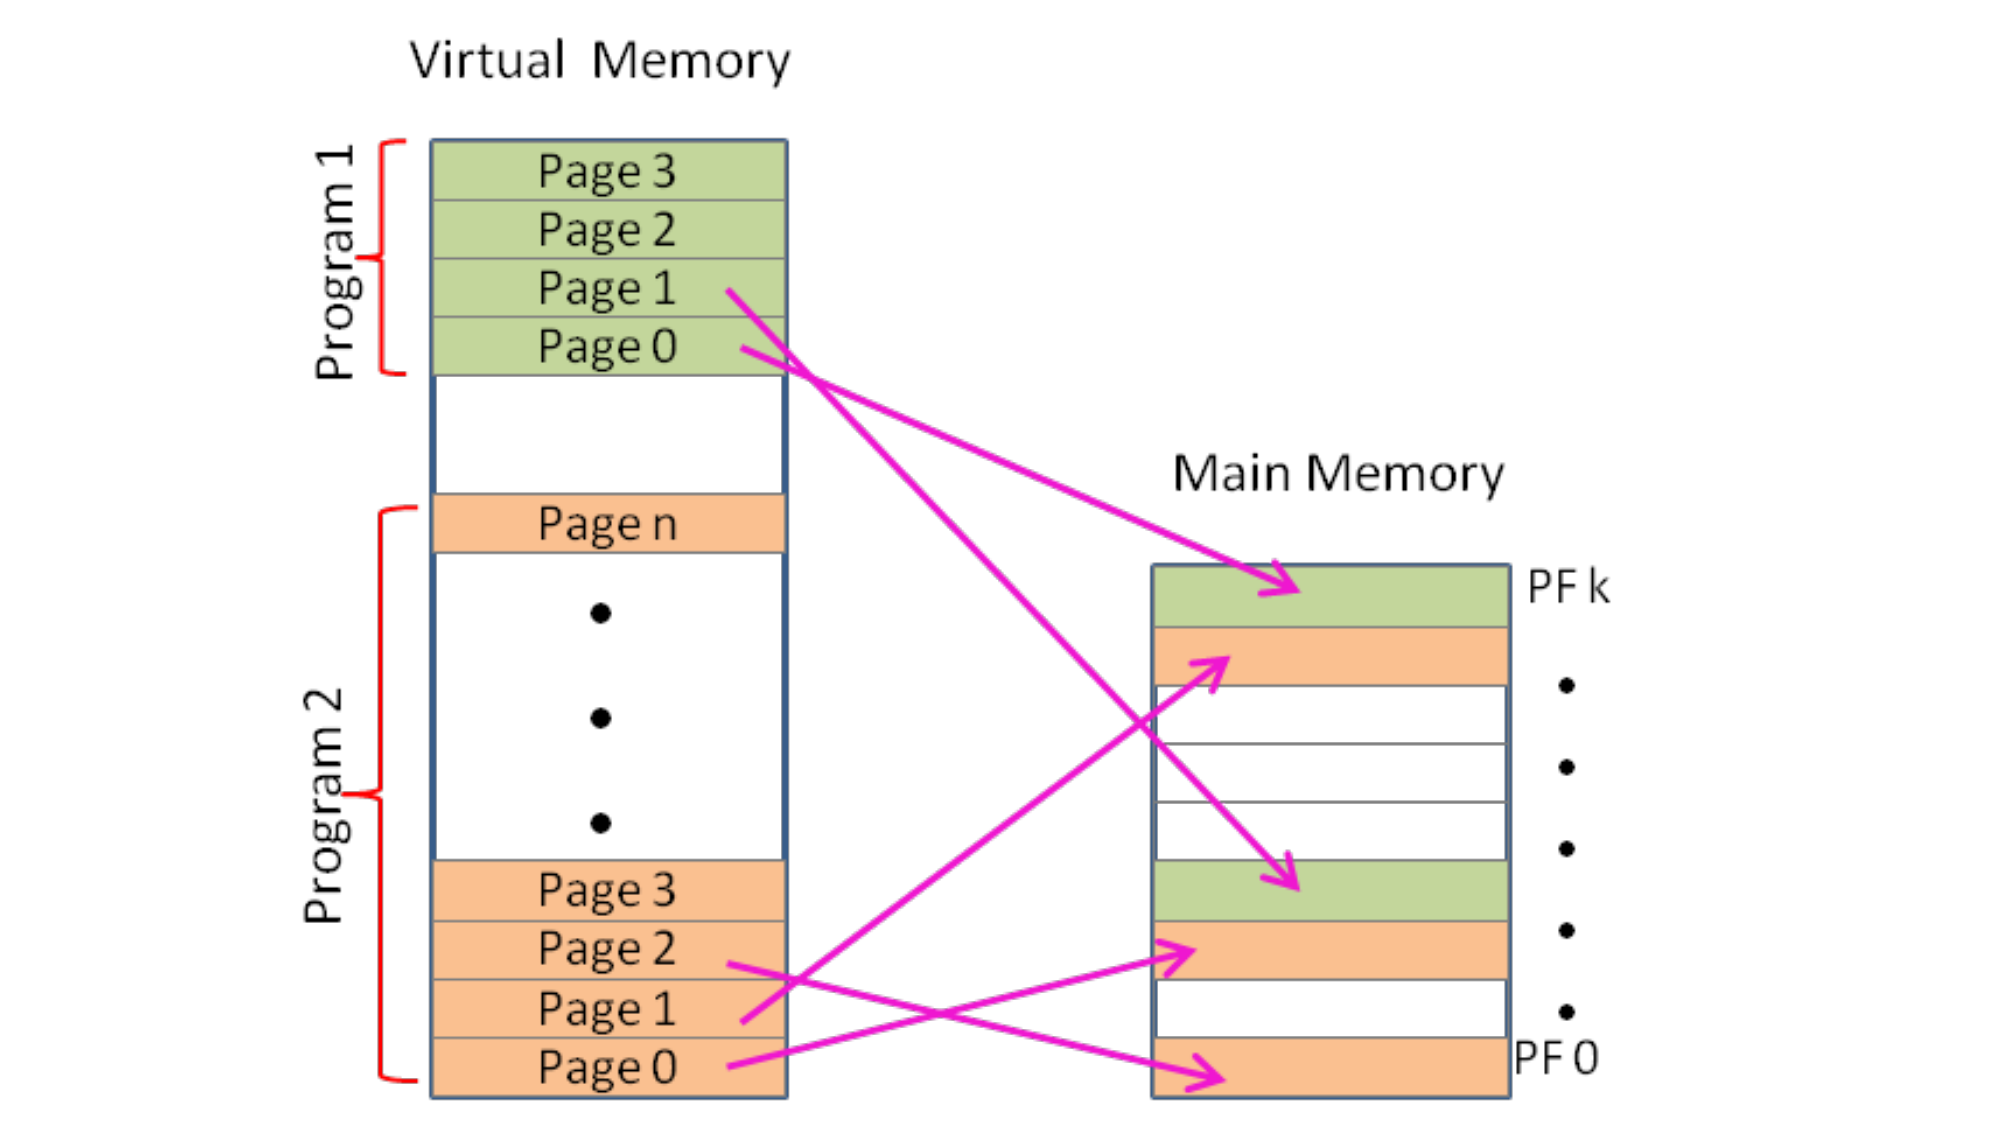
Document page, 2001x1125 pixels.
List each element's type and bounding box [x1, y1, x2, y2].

picture [269, 6, 1655, 1119]
